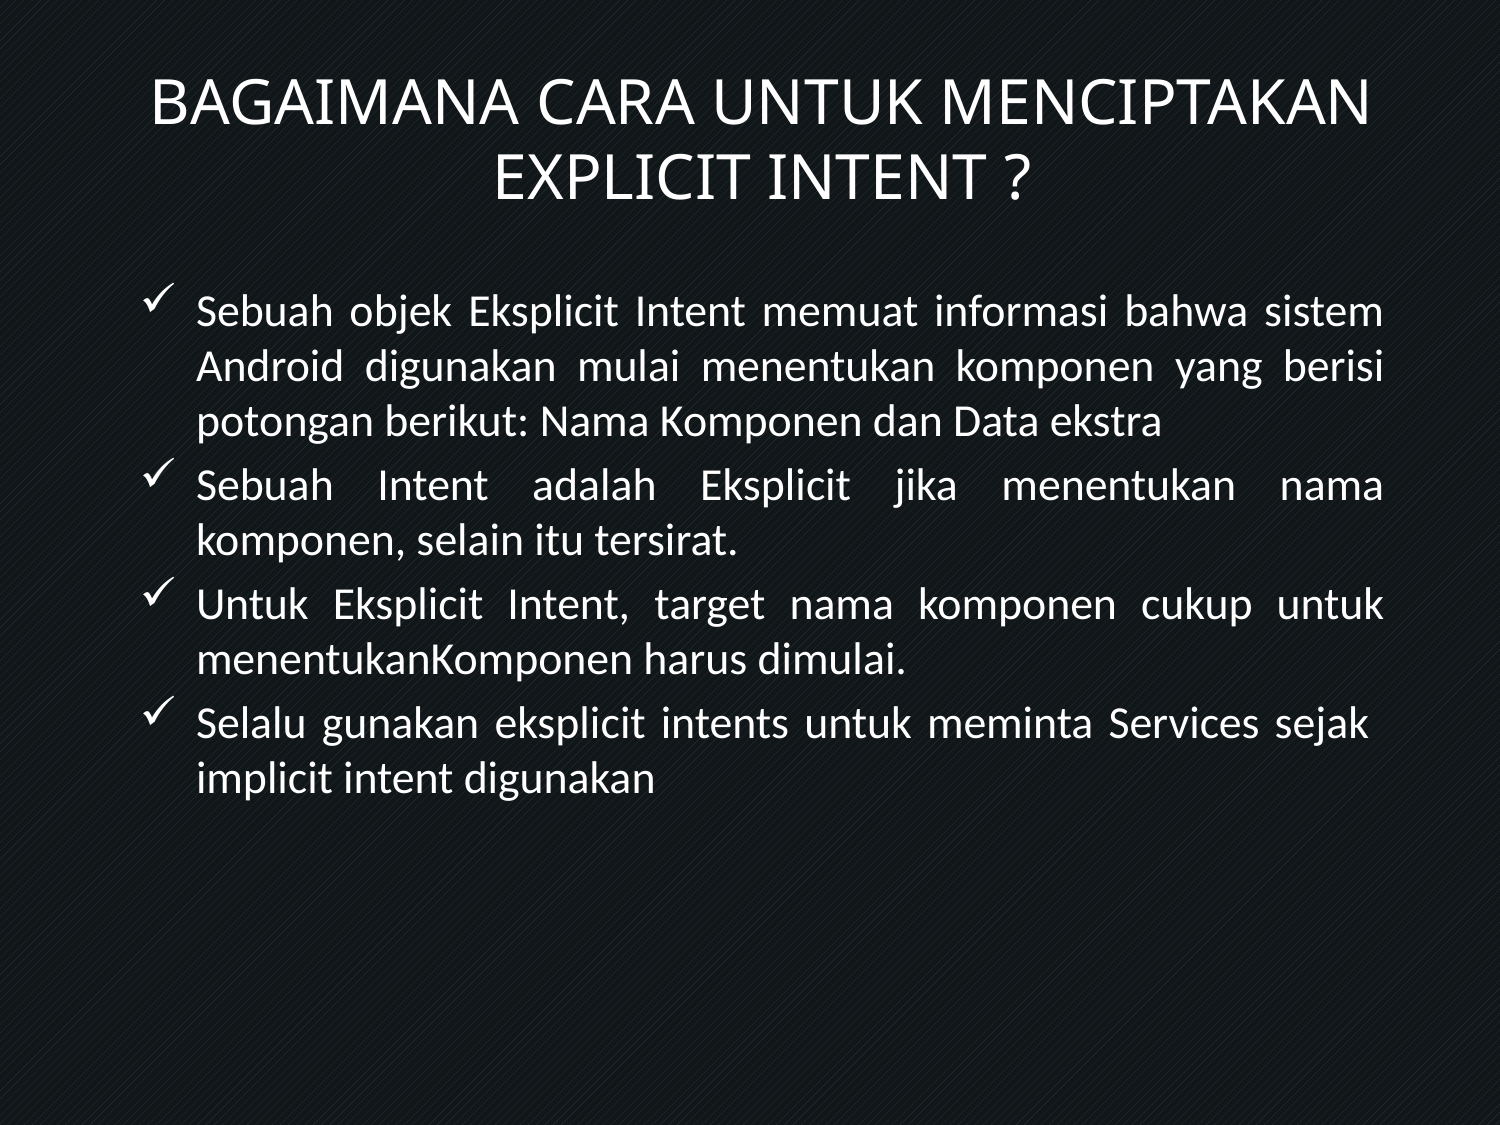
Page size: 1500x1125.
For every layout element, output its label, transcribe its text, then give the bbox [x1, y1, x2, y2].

text_box BAGAIMANA CARA UNTUK MENCIPTAKAN EXPLICIT INTENT ? [124, 54, 1400, 244]
list Sebuah objek Eksplicit Intent memuat informasi bahwa sistem Android digunakan mulai menentukan komponen yang berisi potongan berikut: Nama Komponen dan Data ekstra Sebuah Intent adalah Eksplicit jika menentukan nama komponen, selain itu tersirat. Untuk Eksplicit Intent, target nama komponen cukup untuk menentukanKomponen harus dimulai. Selalu gunakan eksplicit intents untuk meminta Services sejak implicit intent digunakan [124, 267, 1400, 811]
